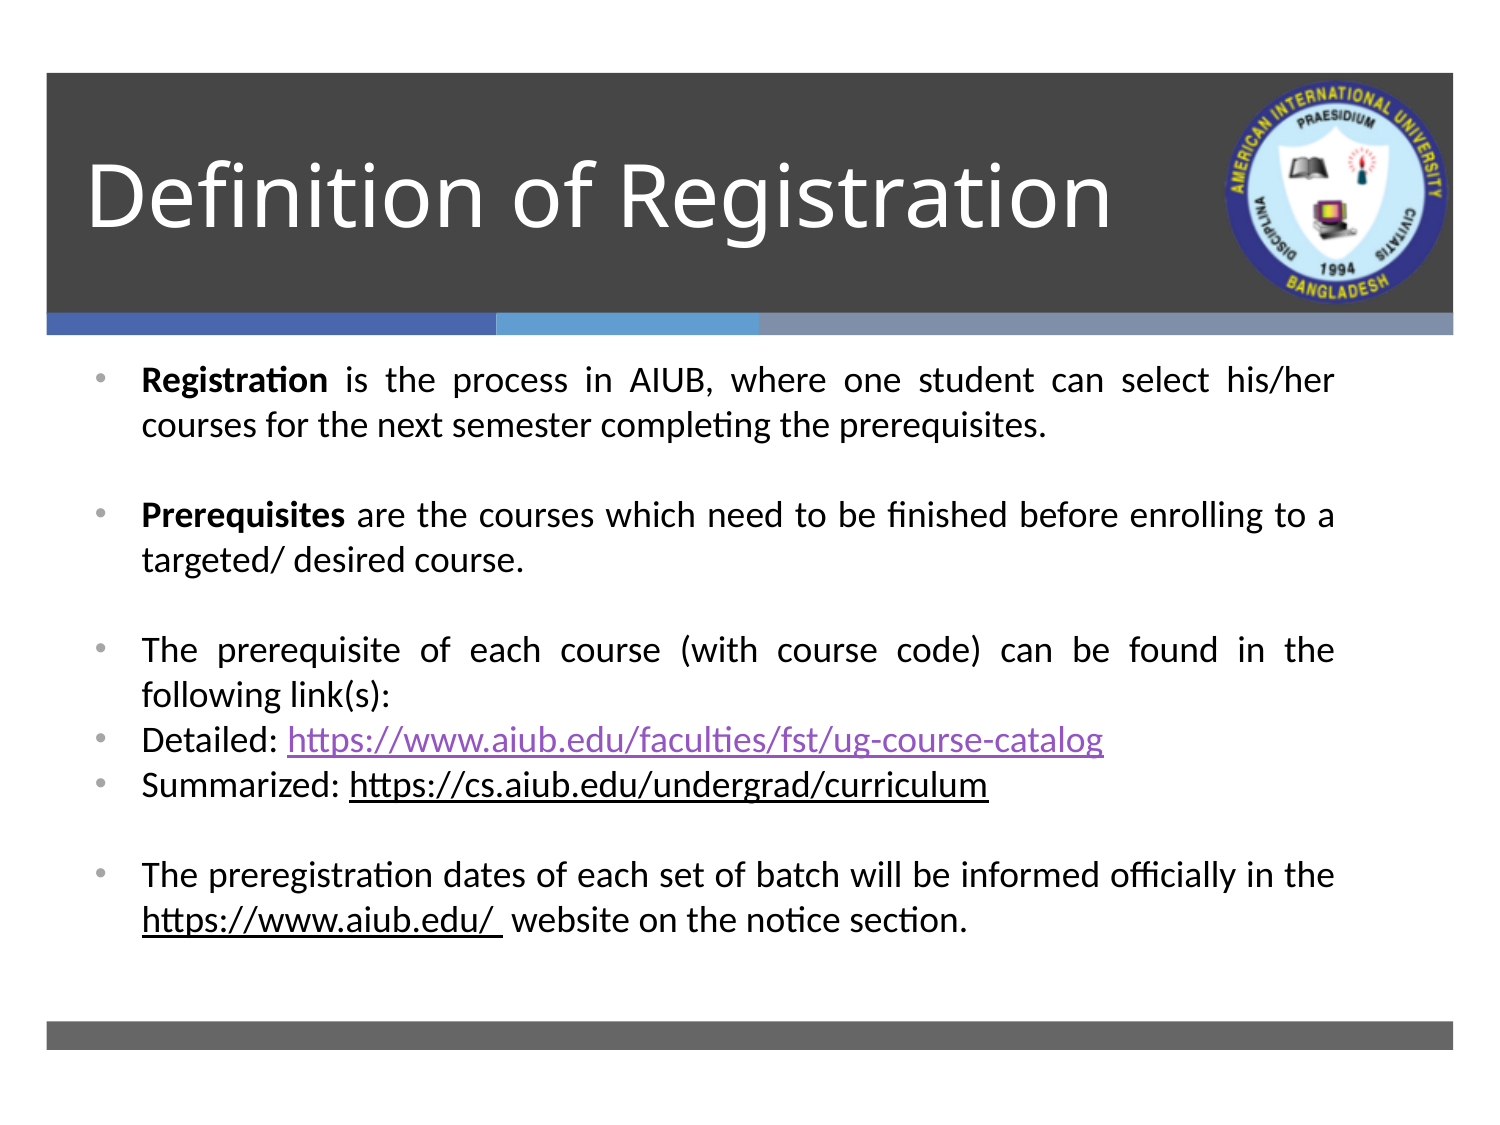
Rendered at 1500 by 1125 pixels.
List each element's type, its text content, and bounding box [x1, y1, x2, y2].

title Definition of Registration [69, 73, 1351, 253]
picture [1220, 75, 1454, 310]
subtitle Registration is the process in AIUB, where one student can select his/her courses for the next semester completing the prerequisites. Prerequisites are the courses which need to be finished before enrolling to a targeted/ desired course. The prerequisite of each course (with course code) can be found in the following link(s): Detailed: https://www.aiub.edu/faculties/fst/ug-course-catalog Summarized: https://cs.aiub.edu/undergrad/curriculum The preregistration dates of each set of batch will be informed officially in the https://www.aiub.edu/ website on the notice section. [79, 347, 1352, 950]
